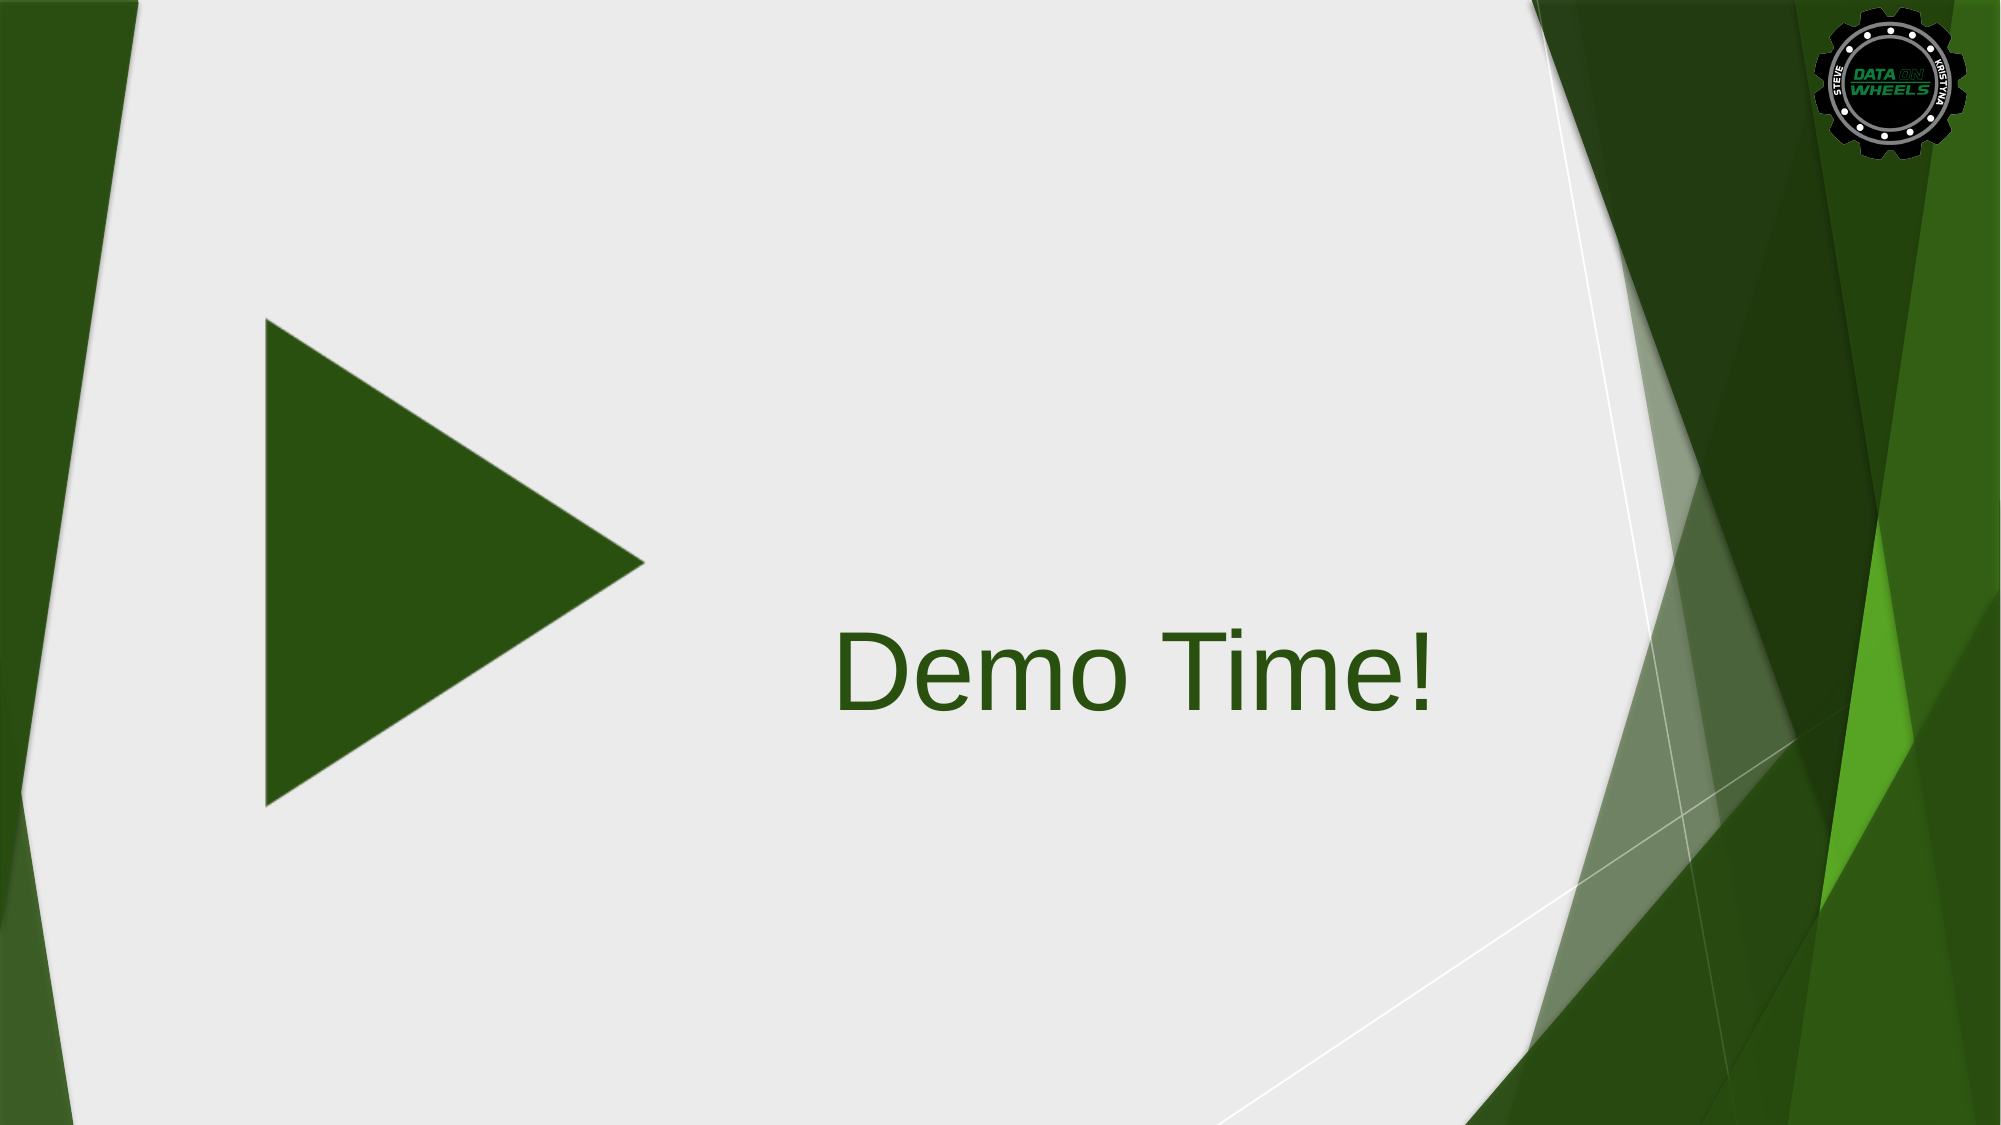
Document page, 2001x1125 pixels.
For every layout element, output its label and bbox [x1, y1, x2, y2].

text_box [0, 0, 2000, 1125]
picture [145, 253, 764, 873]
picture [1813, 6, 1967, 160]
